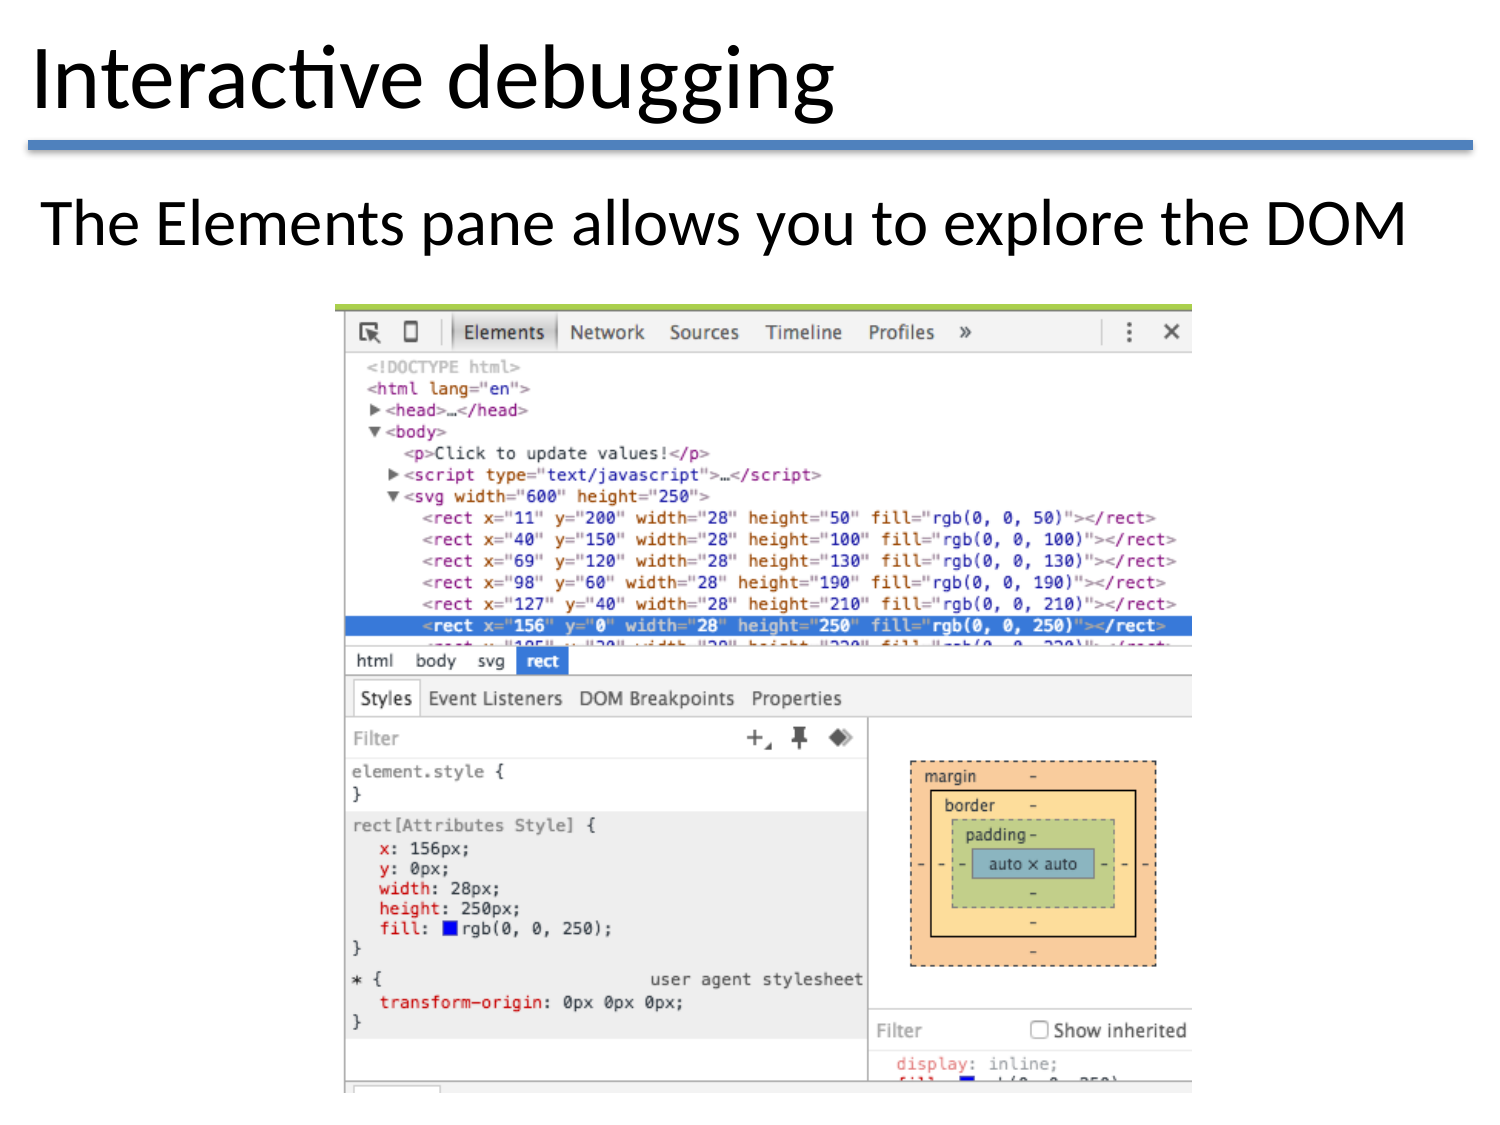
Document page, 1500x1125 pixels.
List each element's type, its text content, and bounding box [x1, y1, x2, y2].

title Interactive debugging [0, 0, 1500, 145]
text_box The Elements pane allows you to explore the DOM [25, 171, 1481, 267]
picture [335, 304, 1192, 1094]
